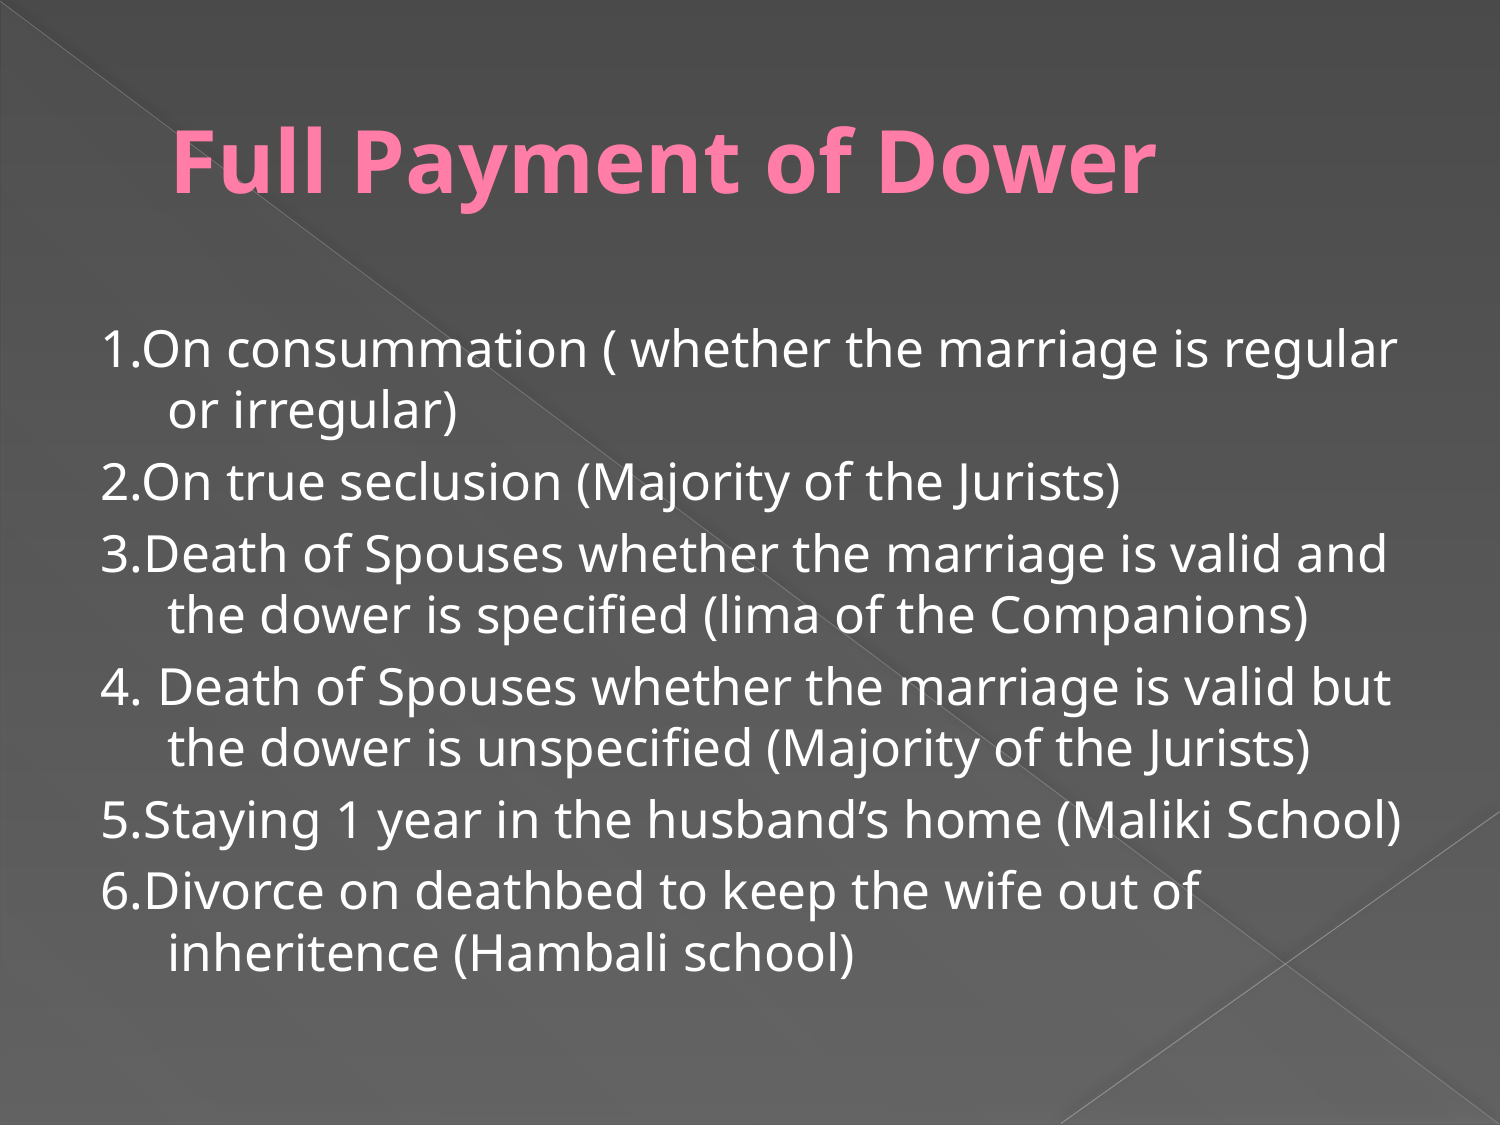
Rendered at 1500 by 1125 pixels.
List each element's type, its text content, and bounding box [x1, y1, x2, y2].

title Full Payment of Dower [75, 43, 1425, 274]
list 1.On consummation ( whether the marriage is regular or irregular) 2.On true seclusion (Majority of the Jurists) 3.Death of Spouses whether the marriage is valid and the dower is specified (lima of the Companions) 4. Death of Spouses whether the marriage is valid but the dower is unspecified (Majority of the Jurists) 5.Staying 1 year in the husband’s home (Maliki School) 6.Divorce on deathbed to keep the wife out of inheritence (Hambali school) [75, 308, 1425, 1059]
